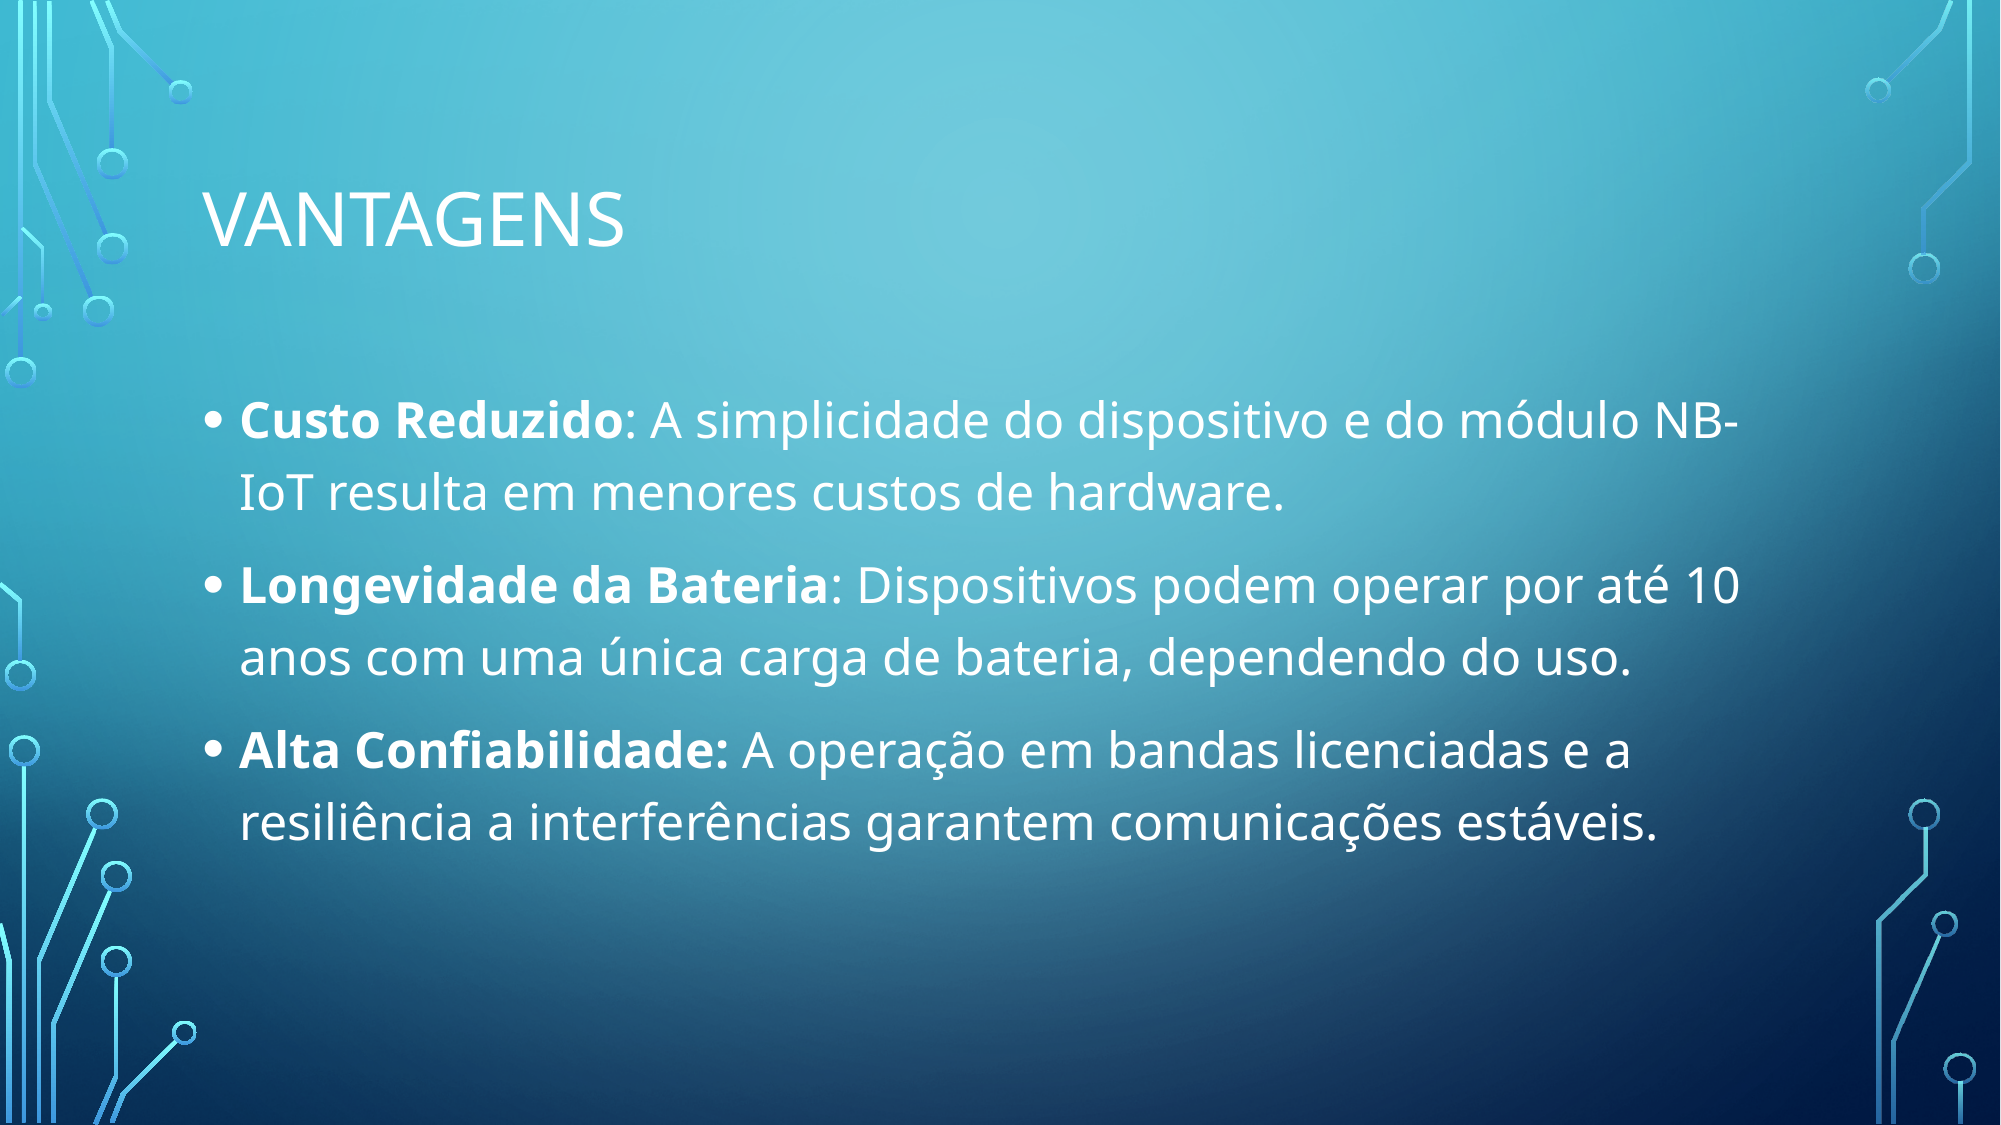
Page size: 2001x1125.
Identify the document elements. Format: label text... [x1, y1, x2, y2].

title vantagens [187, 101, 1813, 344]
list Custo Reduzido: A simplicidade do dispositivo e do módulo NB-IoT resulta em menores custos de hardware. Longevidade da Bateria: Dispositivos podem operar por até 10 anos com uma única carga de bateria, dependendo do uso. Alta Confiabilidade: A operação em bandas licenciadas e a resiliência a interferências garantem comunicações estáveis. [187, 369, 1813, 950]
